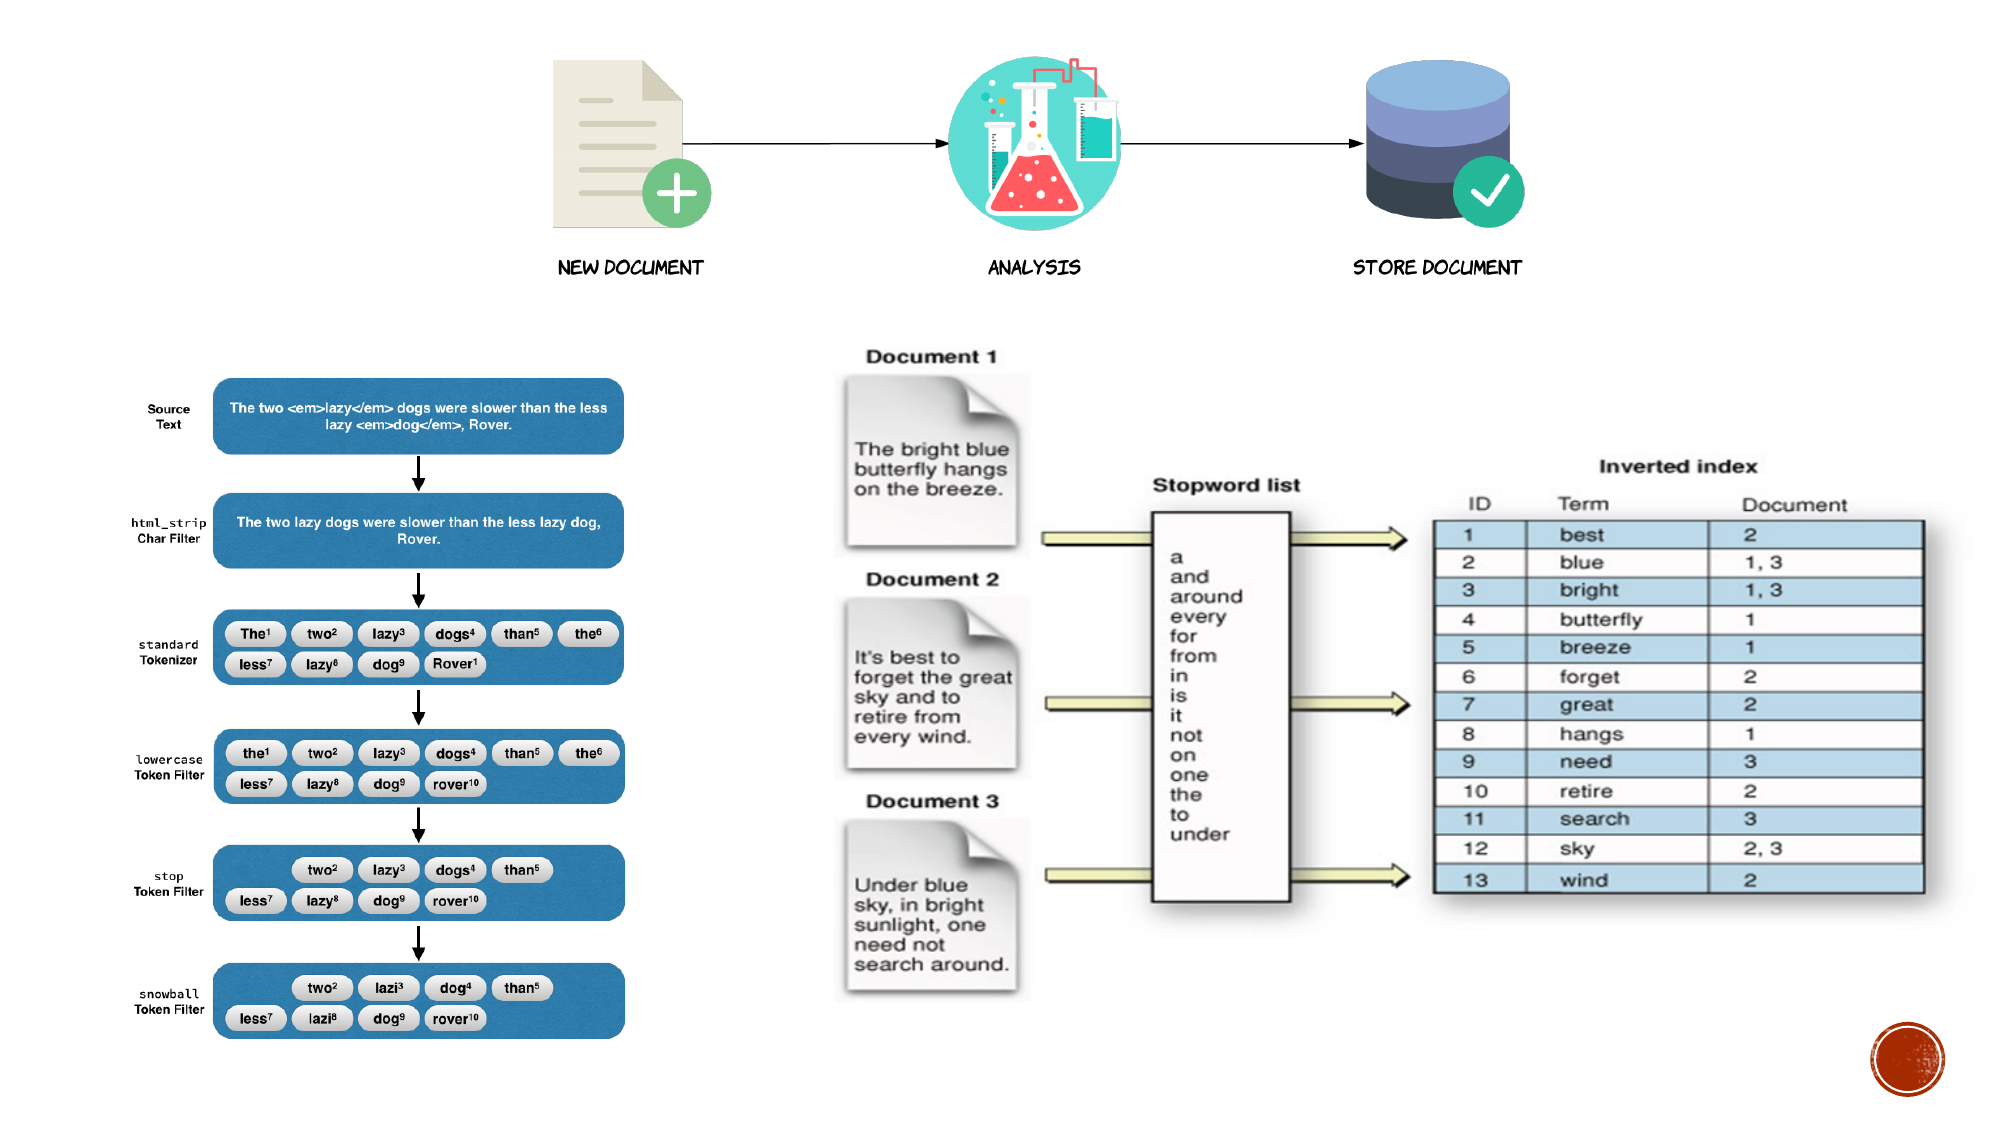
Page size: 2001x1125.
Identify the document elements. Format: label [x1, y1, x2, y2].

picture [124, 366, 627, 1046]
picture [515, 24, 1562, 329]
list [836, 350, 1975, 1010]
